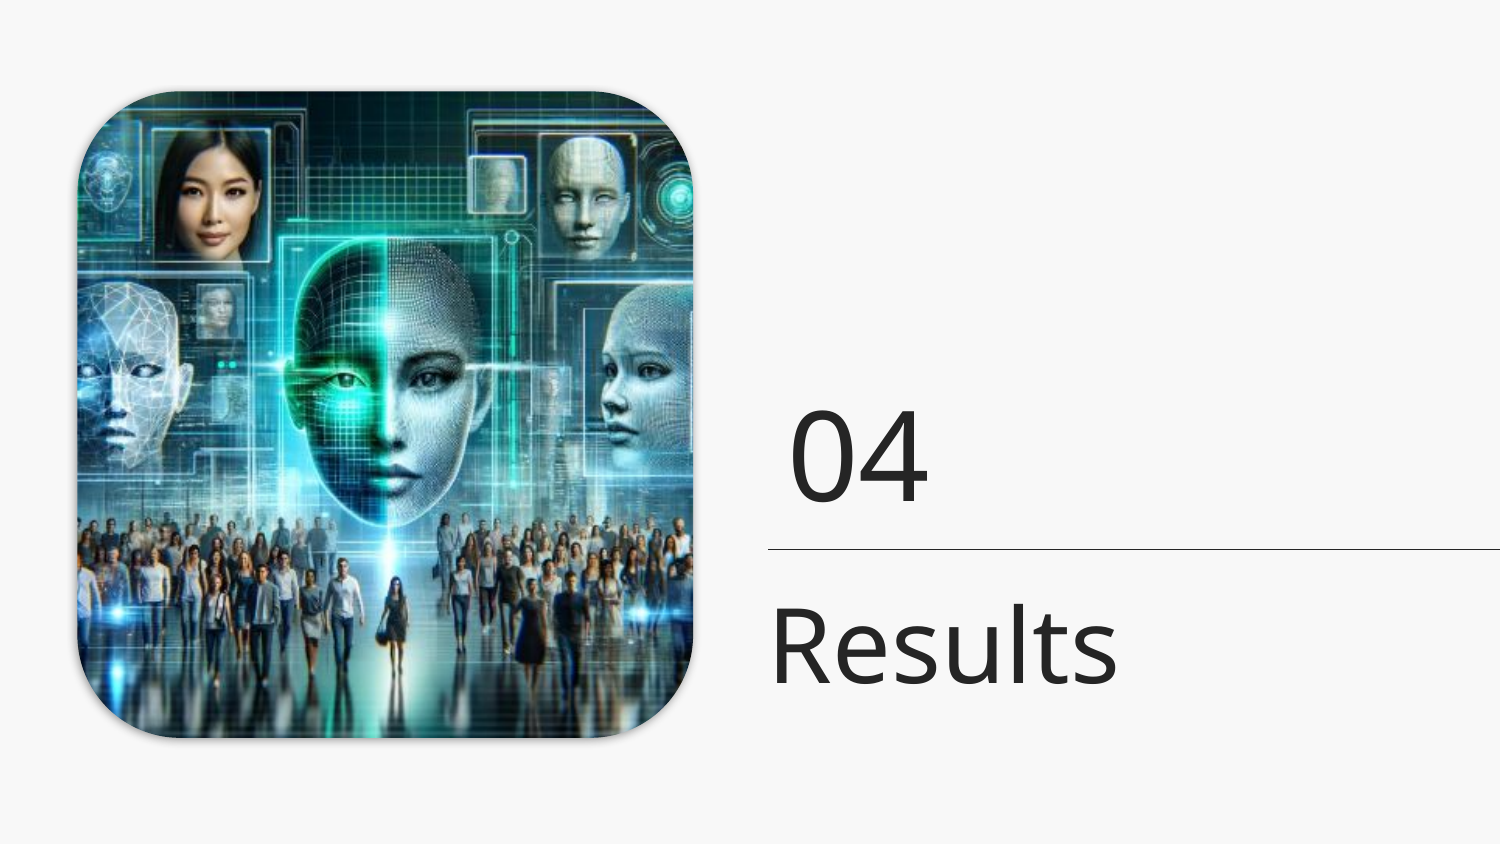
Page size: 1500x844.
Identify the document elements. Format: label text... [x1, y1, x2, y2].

picture [77, 91, 694, 739]
title Results [752, 572, 1444, 711]
title 04 [752, 382, 965, 521]
